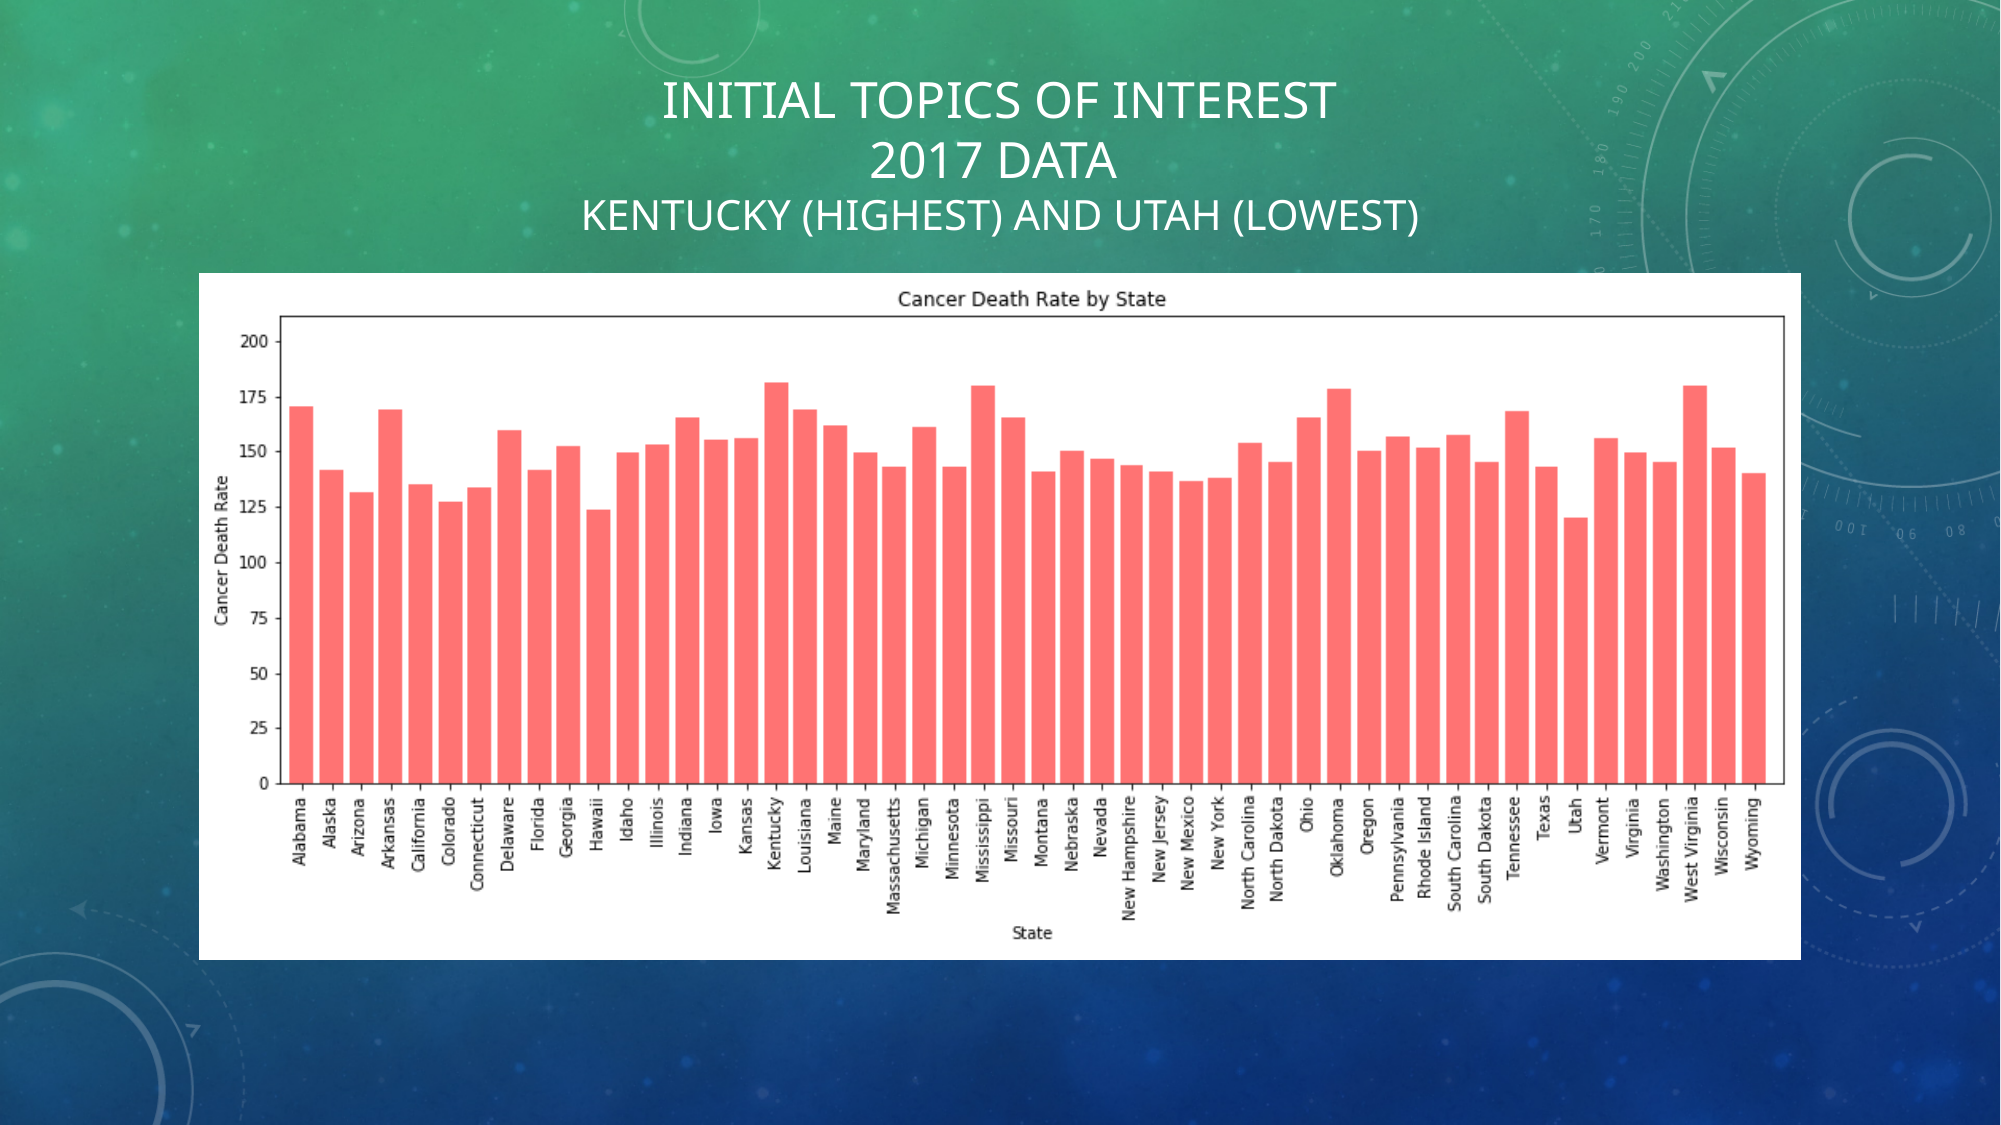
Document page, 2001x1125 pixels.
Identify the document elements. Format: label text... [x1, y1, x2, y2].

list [199, 272, 1801, 960]
title Initial topics of interest 2017 DATA Kentucky (Highest) and Utah (Lowest) [169, 34, 1831, 274]
picture [0, 0, 2001, 1125]
